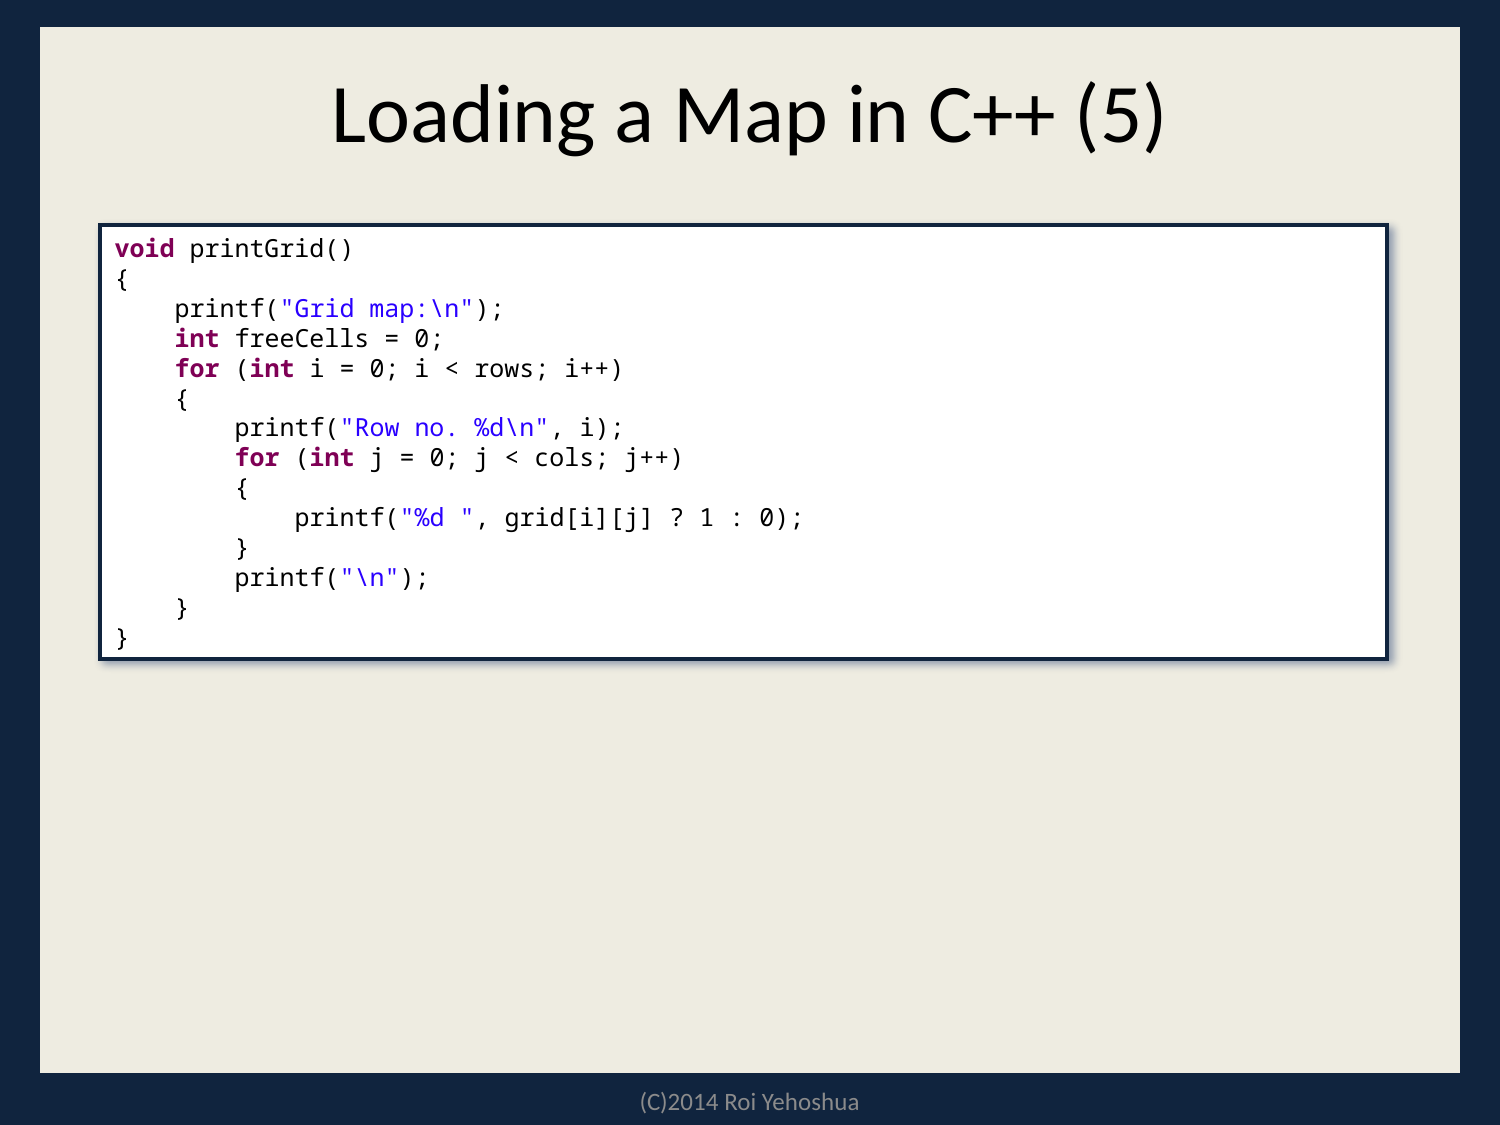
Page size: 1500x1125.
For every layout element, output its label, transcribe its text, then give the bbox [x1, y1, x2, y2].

footer (C)2014 Roi Yehoshua [512, 1074, 988, 1125]
title Loading a Map in C++ (5) [37, 31, 1463, 188]
list [37, 200, 1463, 1080]
text_box void printGrid() { printf("Grid map:\n"); int freeCells = 0; for (int i = 0; i < rows; i++) { printf("Row no. %d\n", i); for (int j = 0; j < cols; j++) { printf("%d ", grid[i][j] ? 1 : 0); } printf("\n"); } } [99, 224, 1388, 659]
